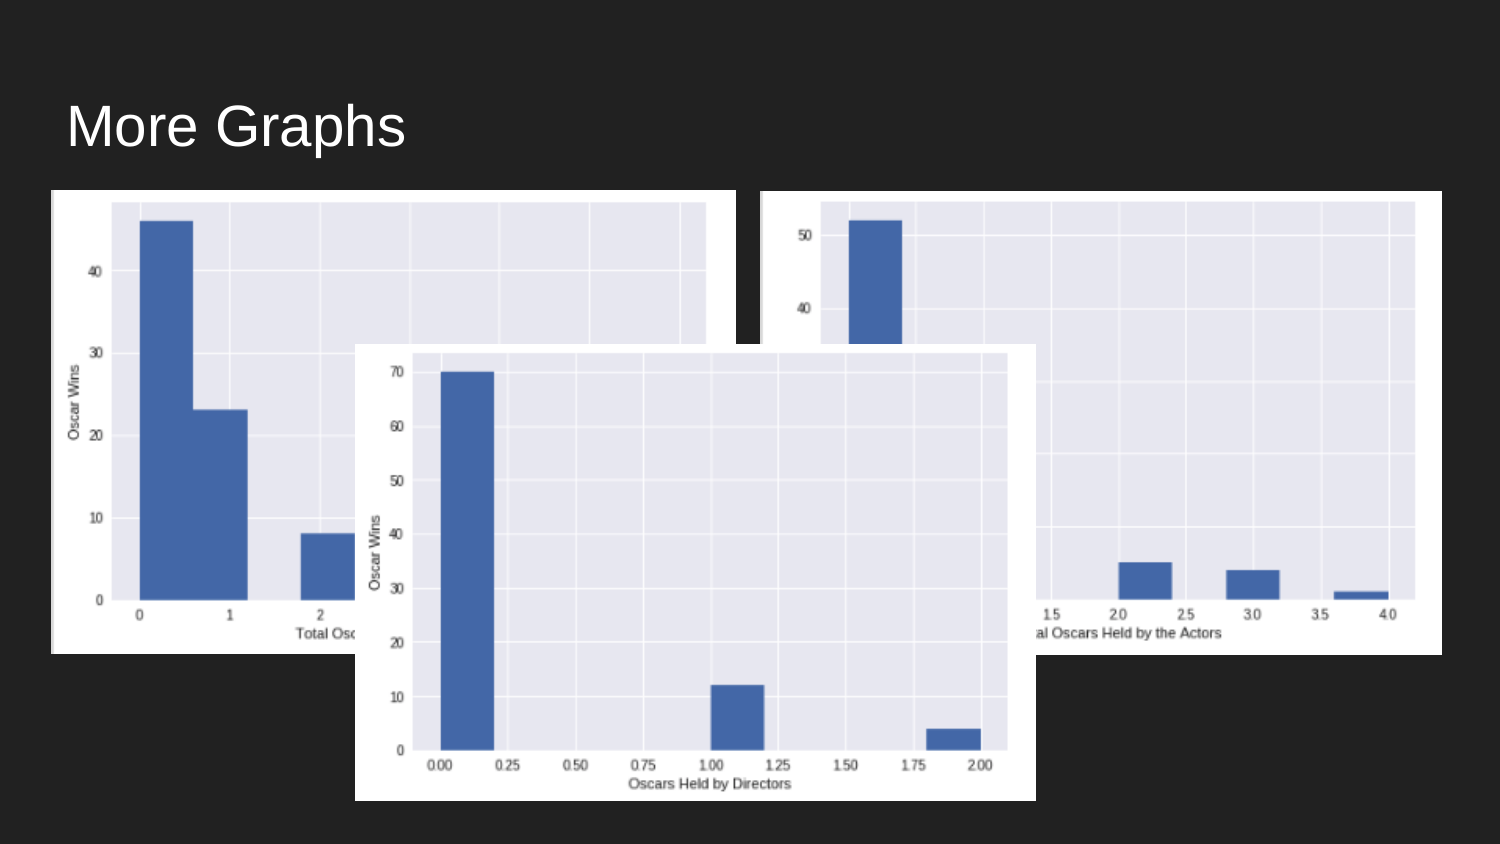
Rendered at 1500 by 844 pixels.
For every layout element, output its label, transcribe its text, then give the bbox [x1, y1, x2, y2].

picture [50, 190, 1442, 801]
title More Graphs [51, 72, 1449, 167]
